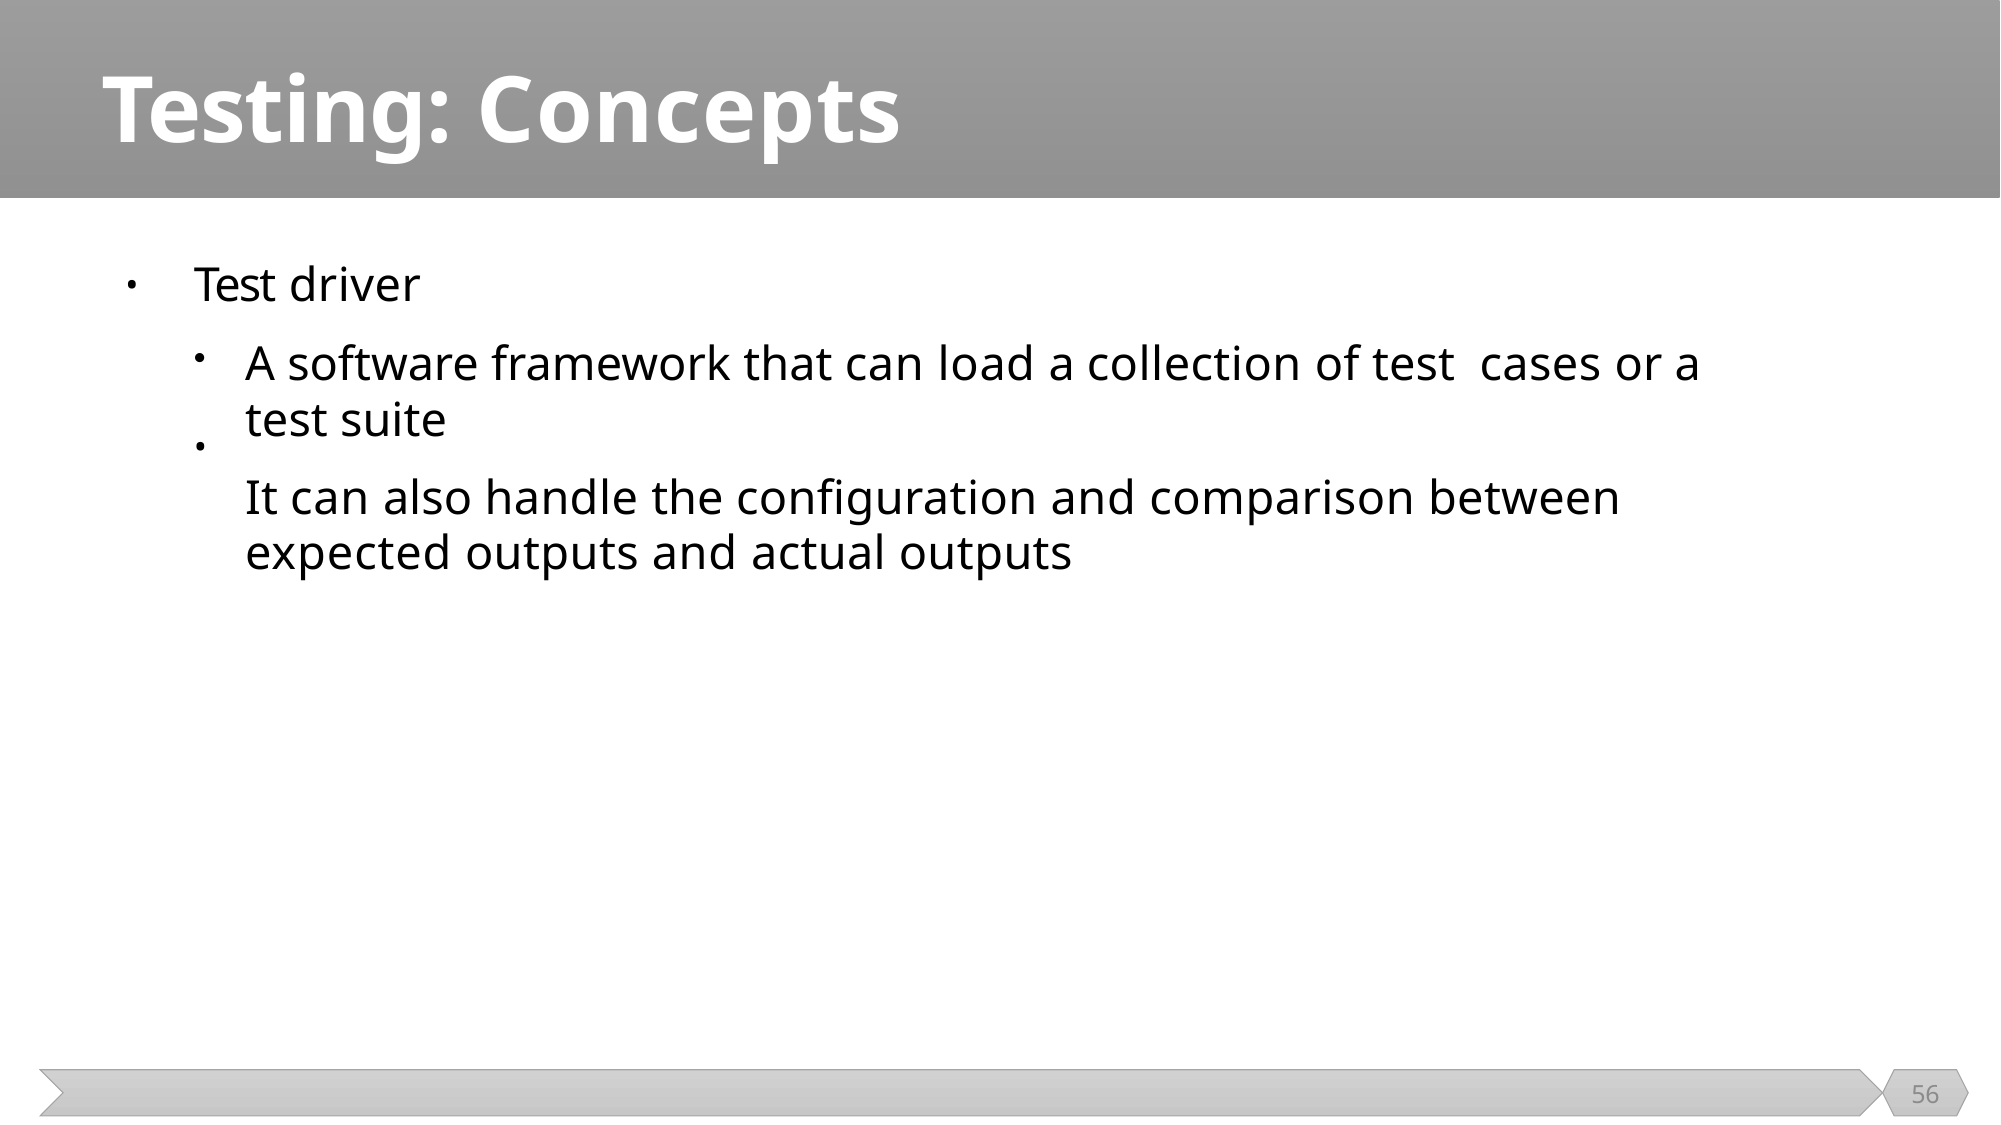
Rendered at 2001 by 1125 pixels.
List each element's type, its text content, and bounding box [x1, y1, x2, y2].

text_box • [192, 422, 220, 467]
title Testing: Concepts [99, 17, 1507, 207]
text_box A software framework that can load a collection of test cases or a test suite It can also handle the configuration and comparison between expected outputs and actual outputs [192, 330, 1775, 580]
text_box • [124, 260, 152, 305]
text_box Test driver [192, 252, 485, 311]
slide_number 56 [1882, 1065, 1969, 1125]
